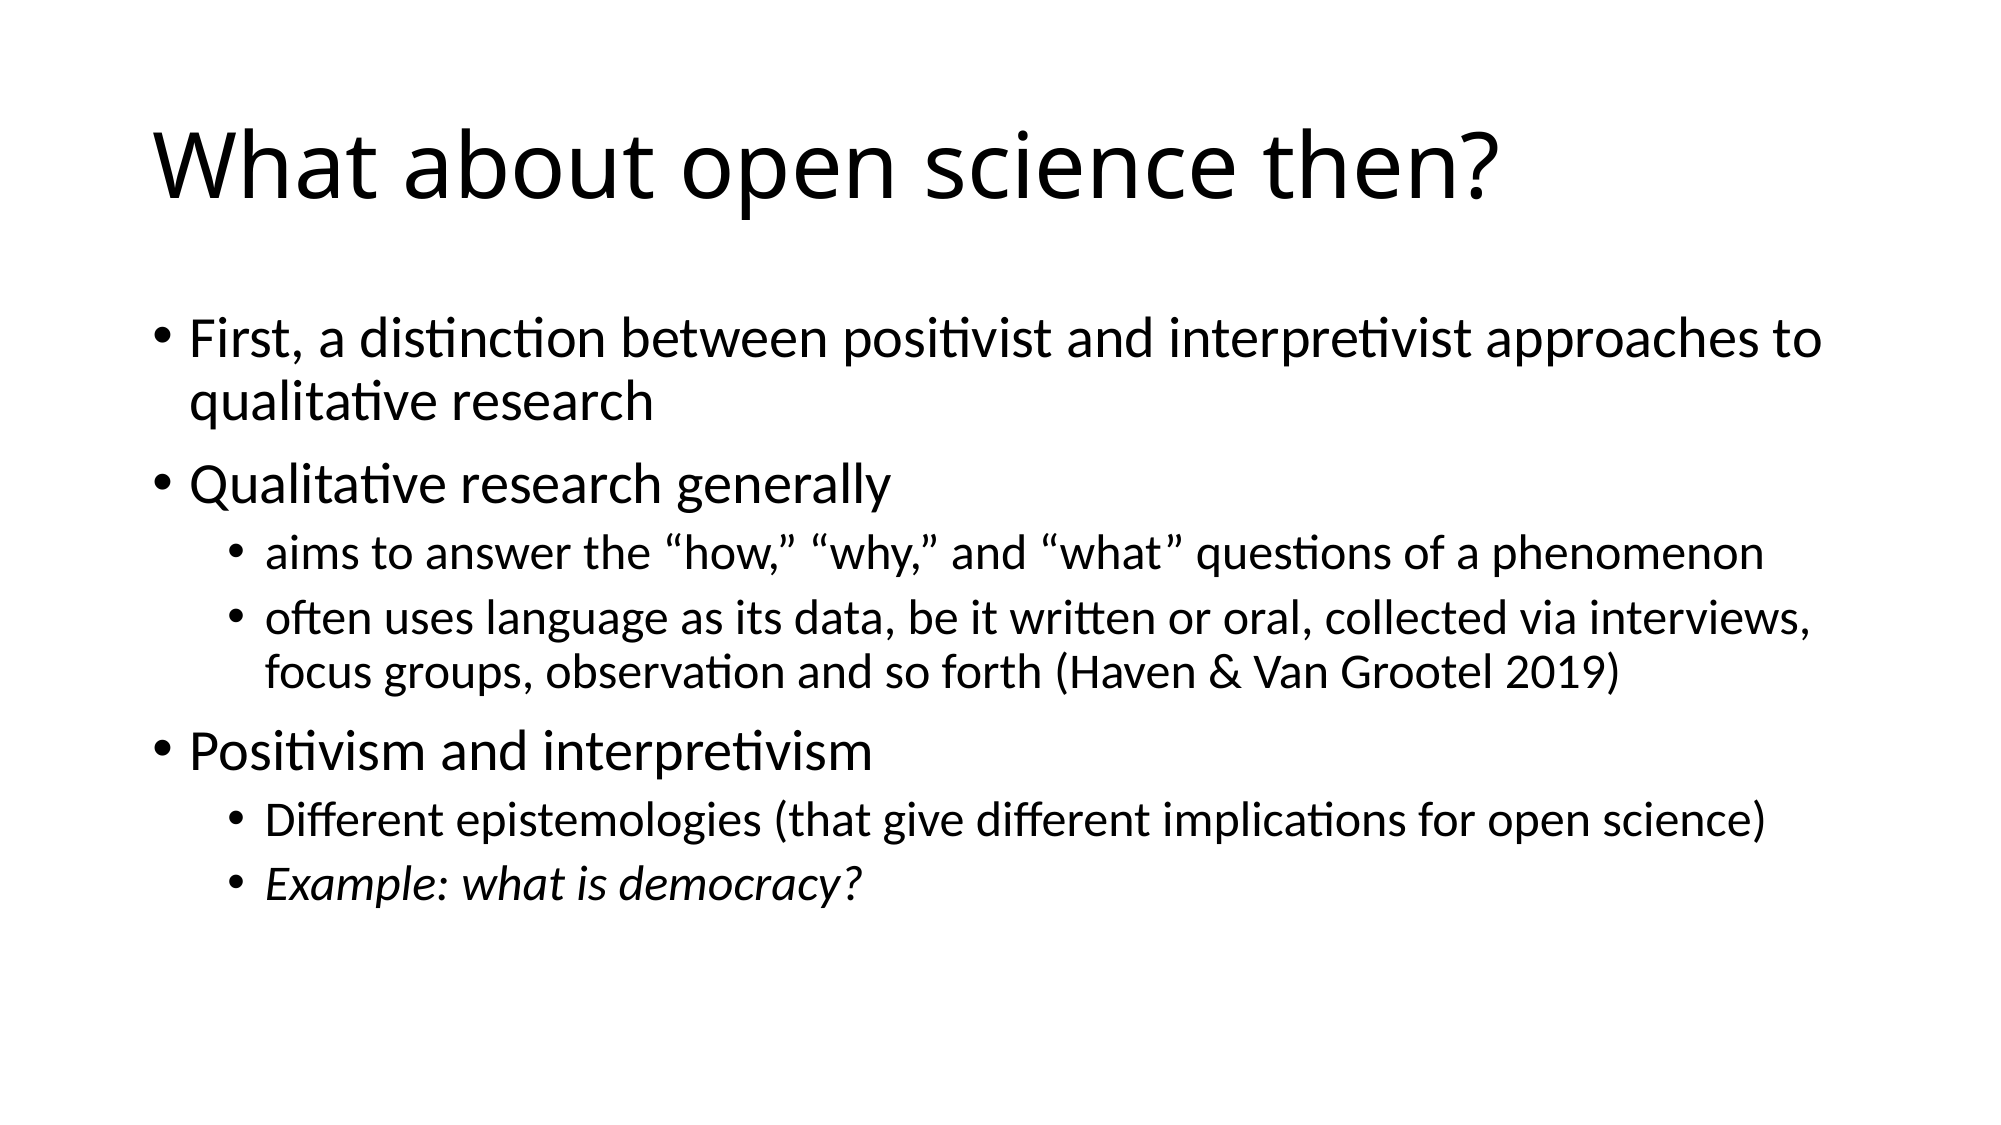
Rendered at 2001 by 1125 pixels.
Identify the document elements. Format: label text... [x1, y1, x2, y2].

list First, a distinction between positivist and interpretivist approaches to qualitative research Qualitative research generally aims to answer the “how,” “why,” and “what” questions of a phenomenon often uses language as its data, be it written or oral, collected via interviews, focus groups, observation and so forth (Haven & Van Grootel 2019) Positivism and interpretivism Different epistemologies (that give different implications for open science) Example: what is democracy? [137, 299, 1863, 1014]
title What about open science then? [137, 59, 1863, 278]
